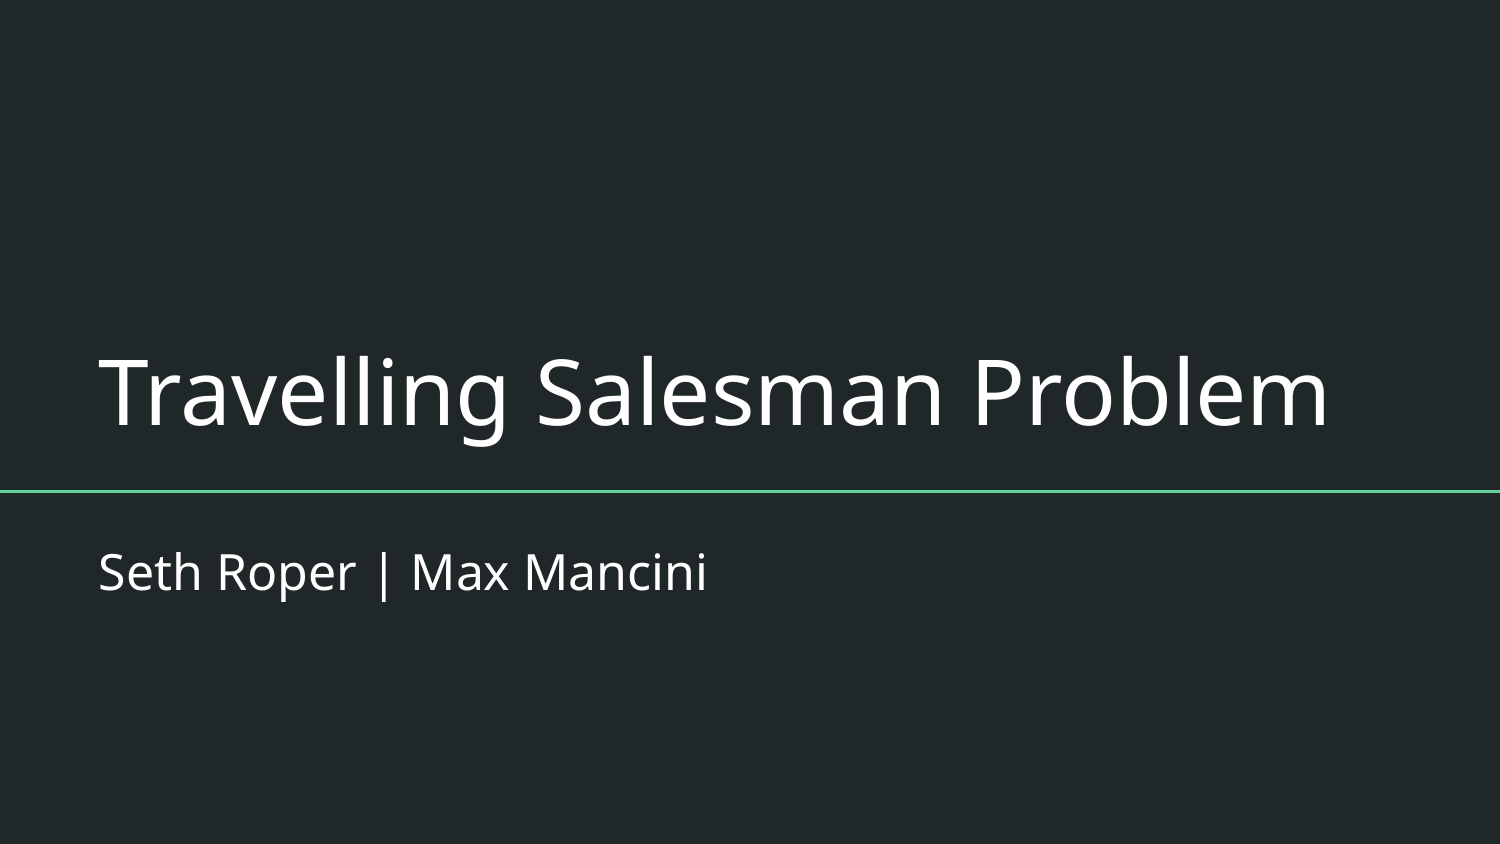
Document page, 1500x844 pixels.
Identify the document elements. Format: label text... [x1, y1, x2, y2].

subtitle Seth Roper | Max Mancini [83, 522, 1417, 626]
title Travelling Salesman Problem [83, 206, 1417, 467]
